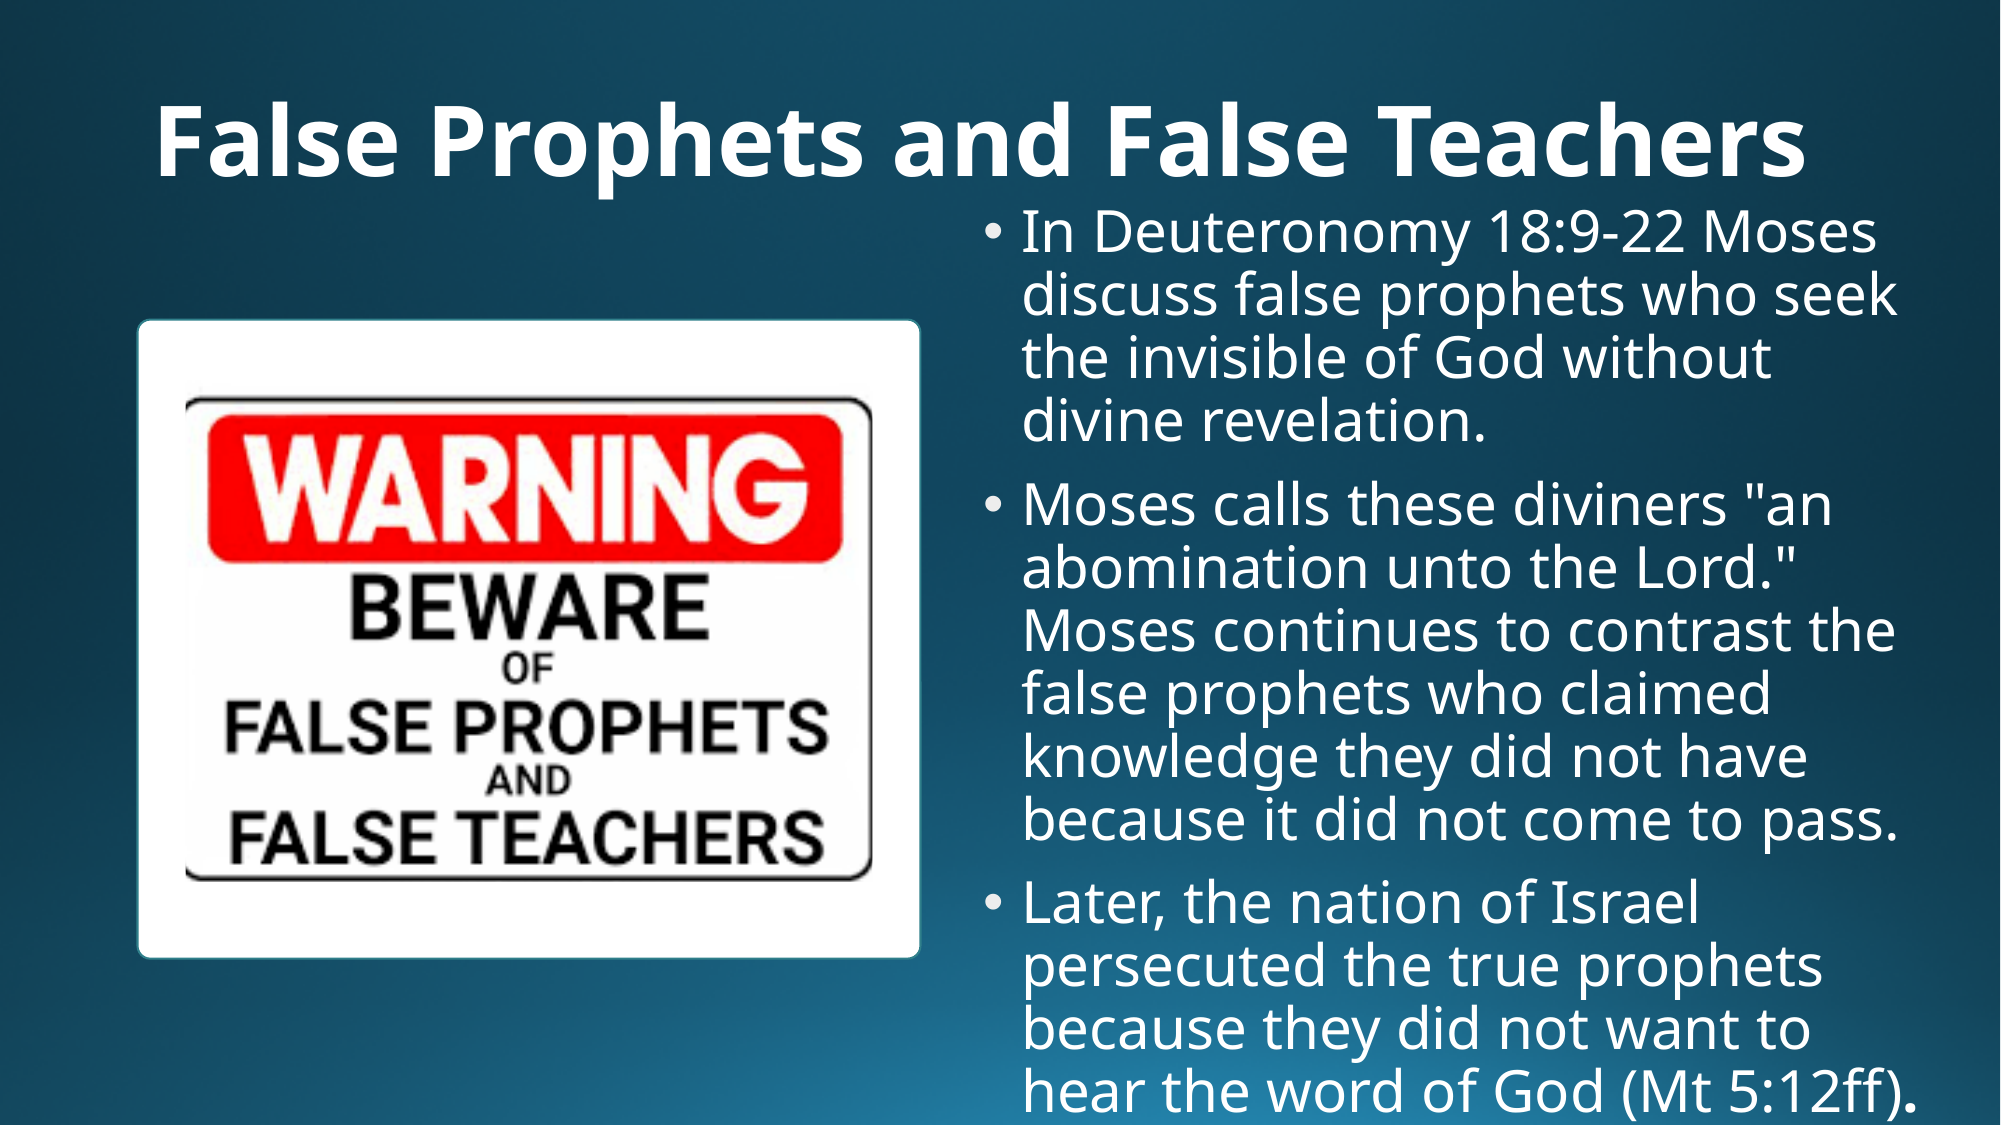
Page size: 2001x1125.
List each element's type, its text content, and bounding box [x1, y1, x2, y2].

title False Prophets and False Teachers [137, 35, 1863, 254]
text_box [136, 318, 922, 960]
picture [0, 0, 2001, 1125]
list In Deuteronomy 18:9-22 Moses discuss false prophets who seek the invisible of God without divine revelation. Moses calls these diviners "an abomination unto the Lord." Moses continues to contrast the false prophets who claimed knowledge they did not have because it did not come to pass. Later, the nation of Israel persecuted the true prophets because they did not want to hear the word of God (Mt 5:12ff). [968, 194, 1962, 1005]
